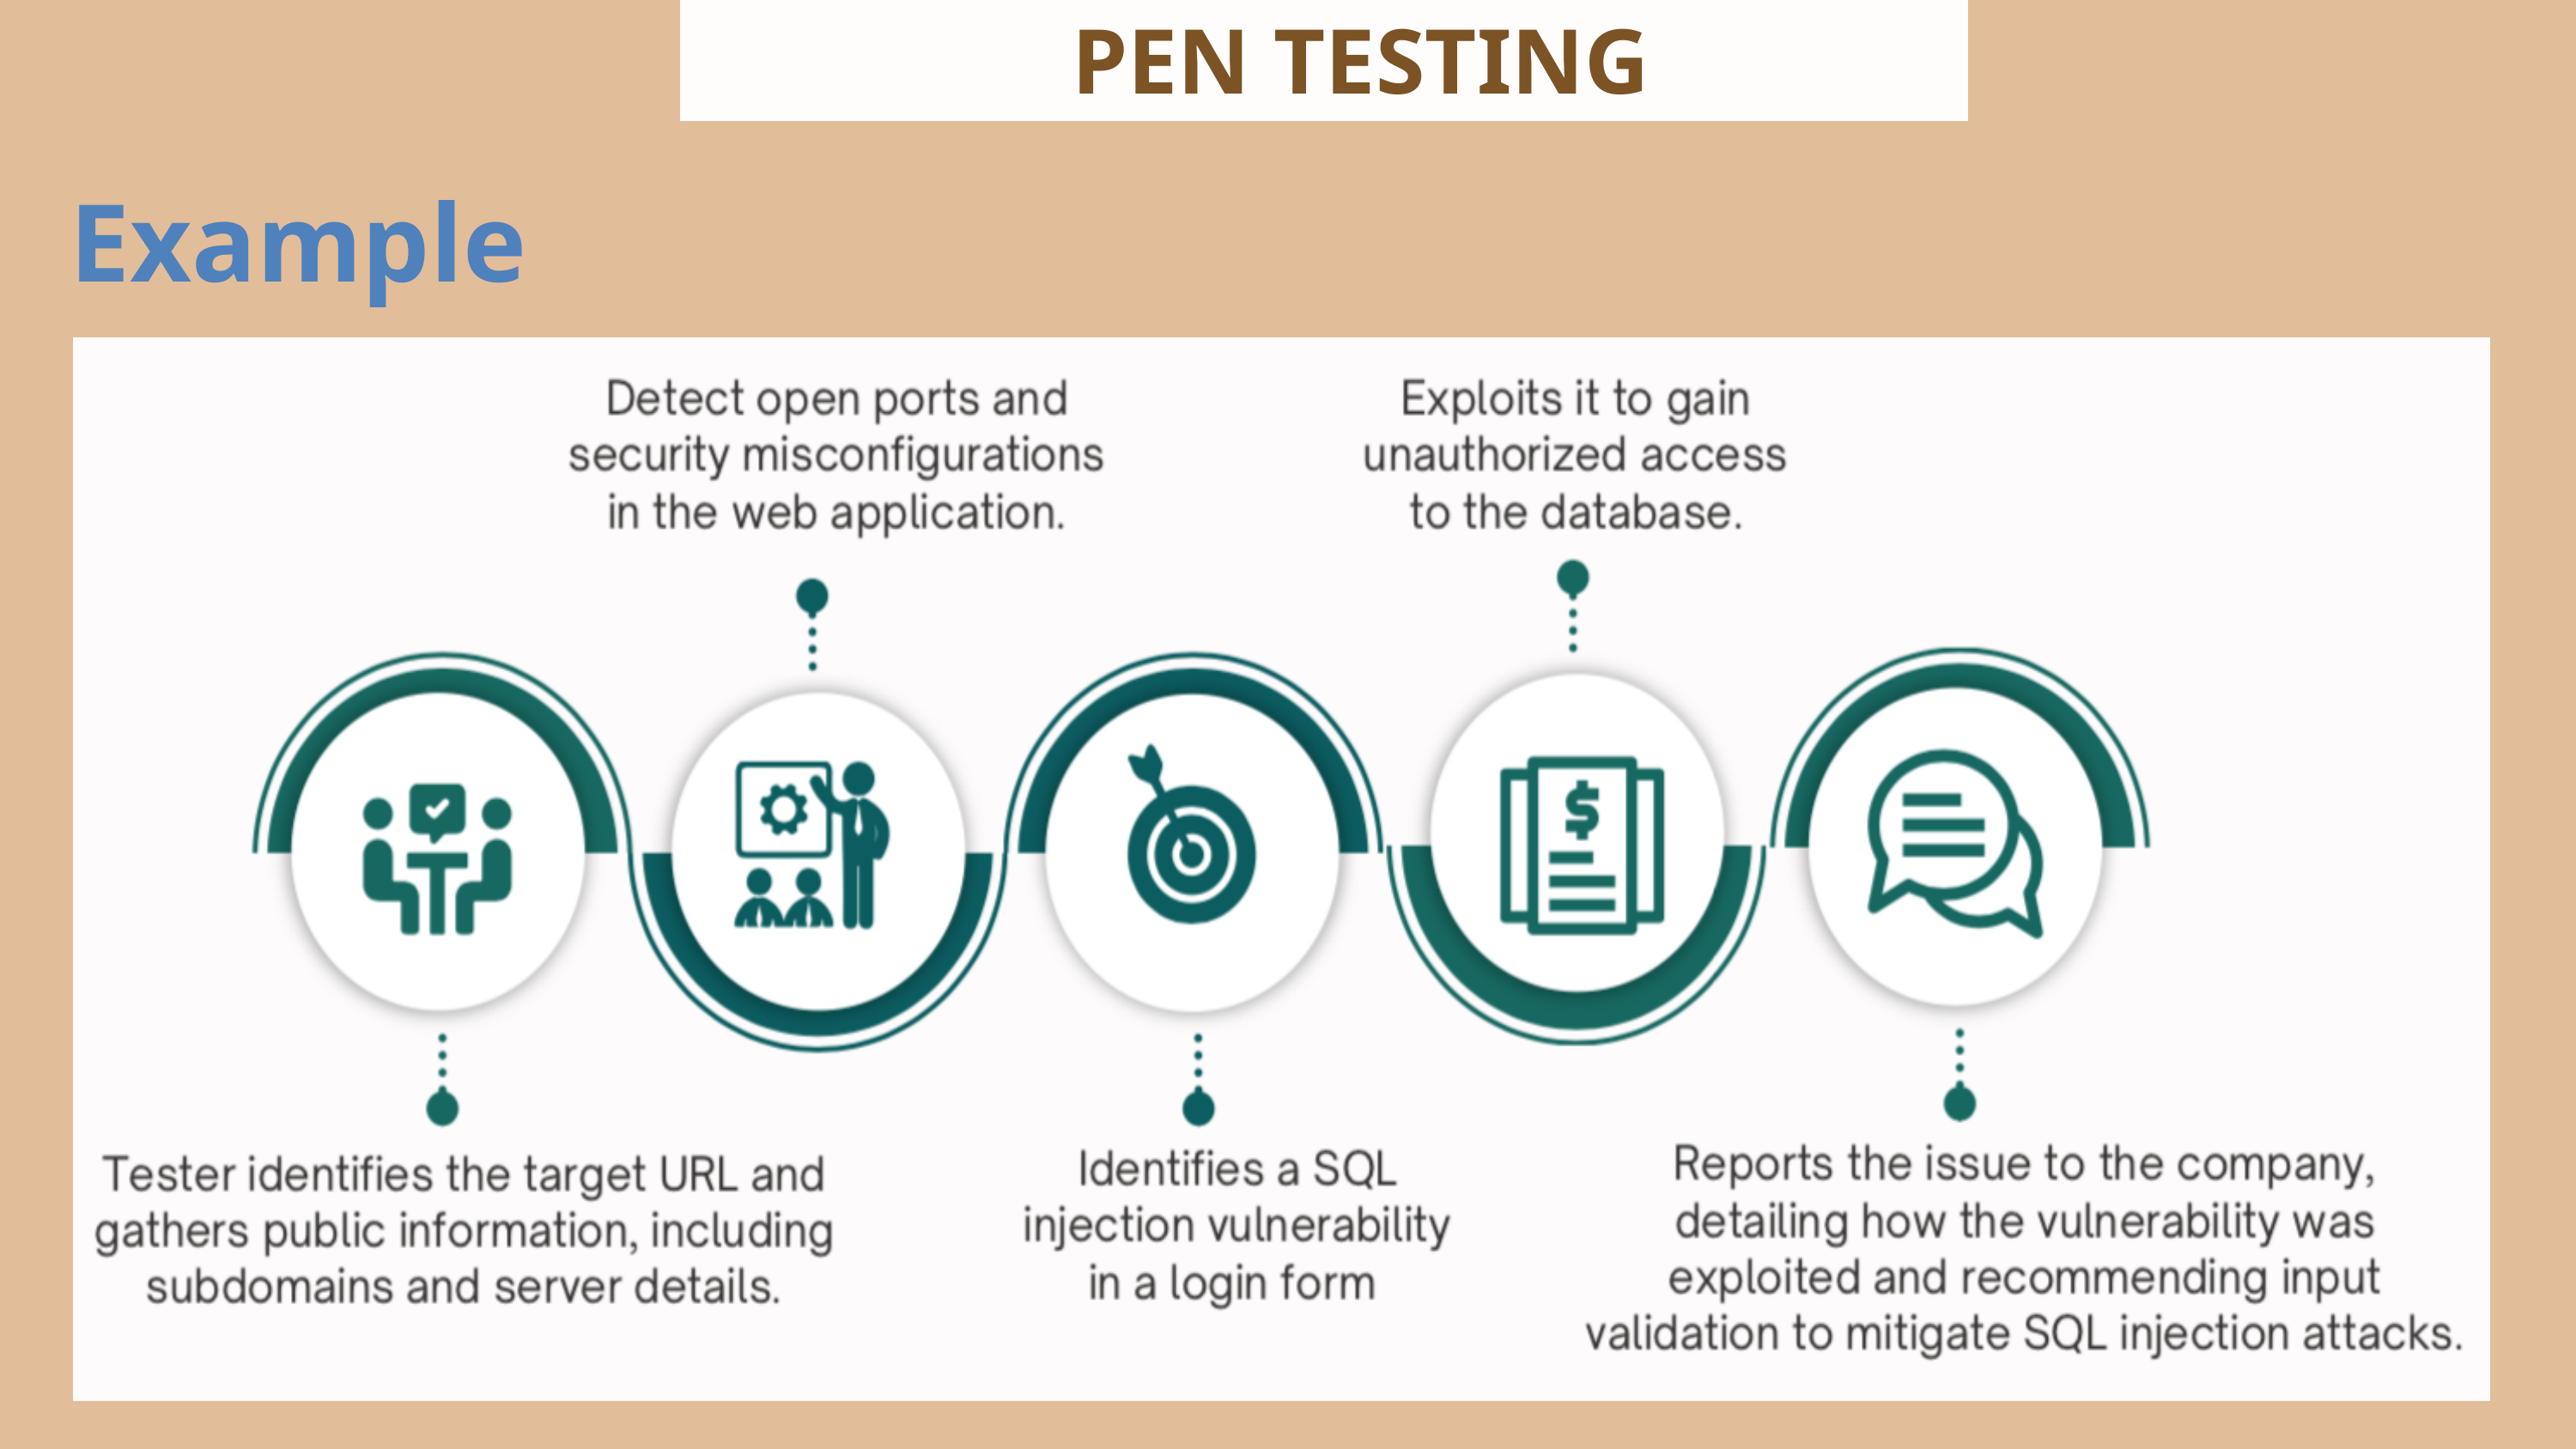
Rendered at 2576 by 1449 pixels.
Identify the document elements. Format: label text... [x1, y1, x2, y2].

picture [73, 337, 2491, 1401]
text_box Example [70, 123, 2576, 304]
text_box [679, 0, 1969, 122]
